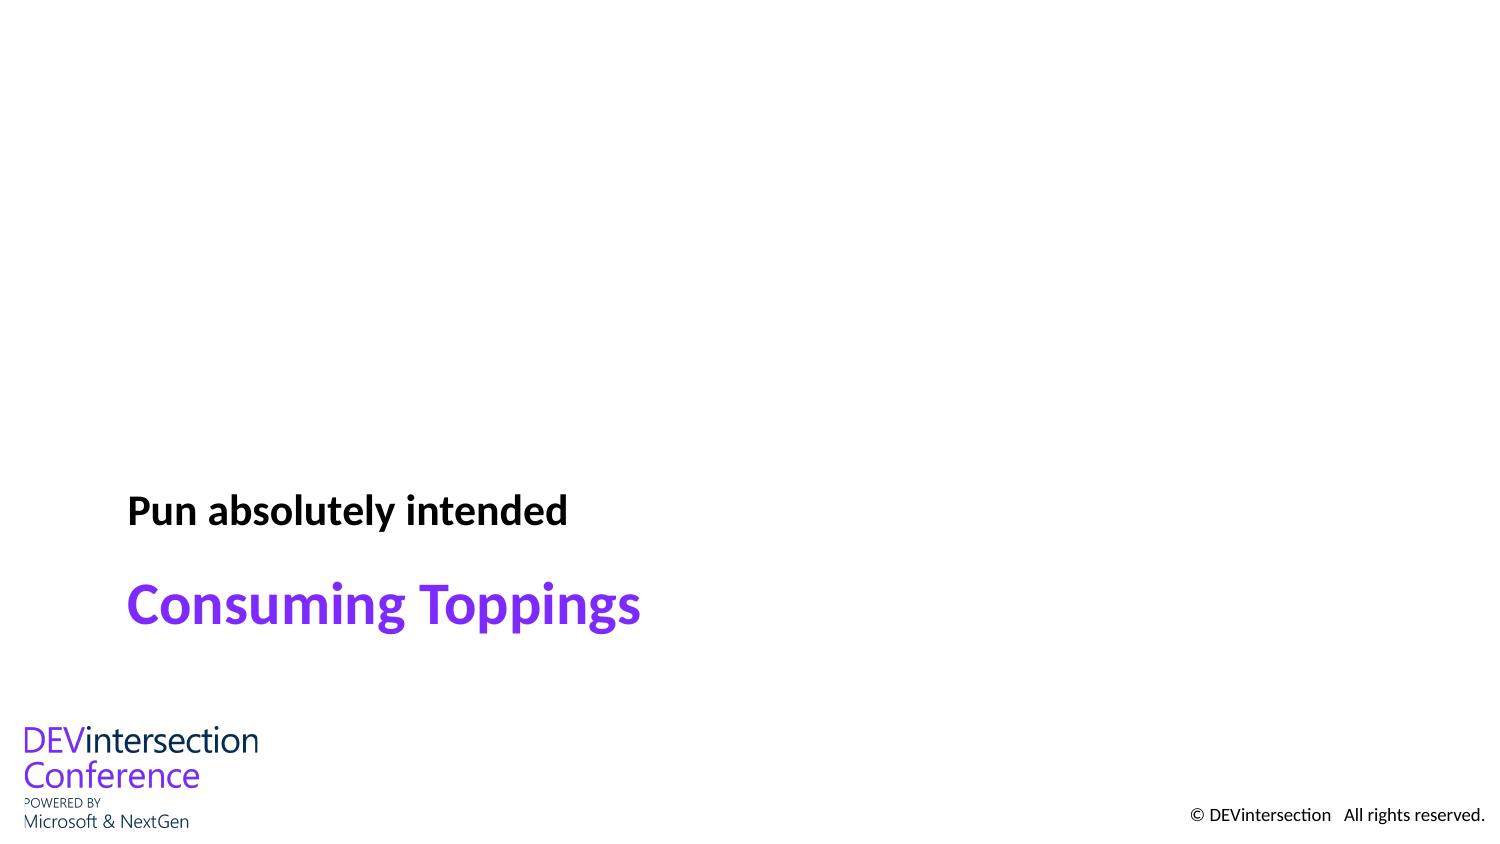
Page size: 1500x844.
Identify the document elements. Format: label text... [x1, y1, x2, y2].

title Consuming Toppings [112, 552, 1388, 648]
list Pun absolutely intended [112, 357, 1388, 543]
